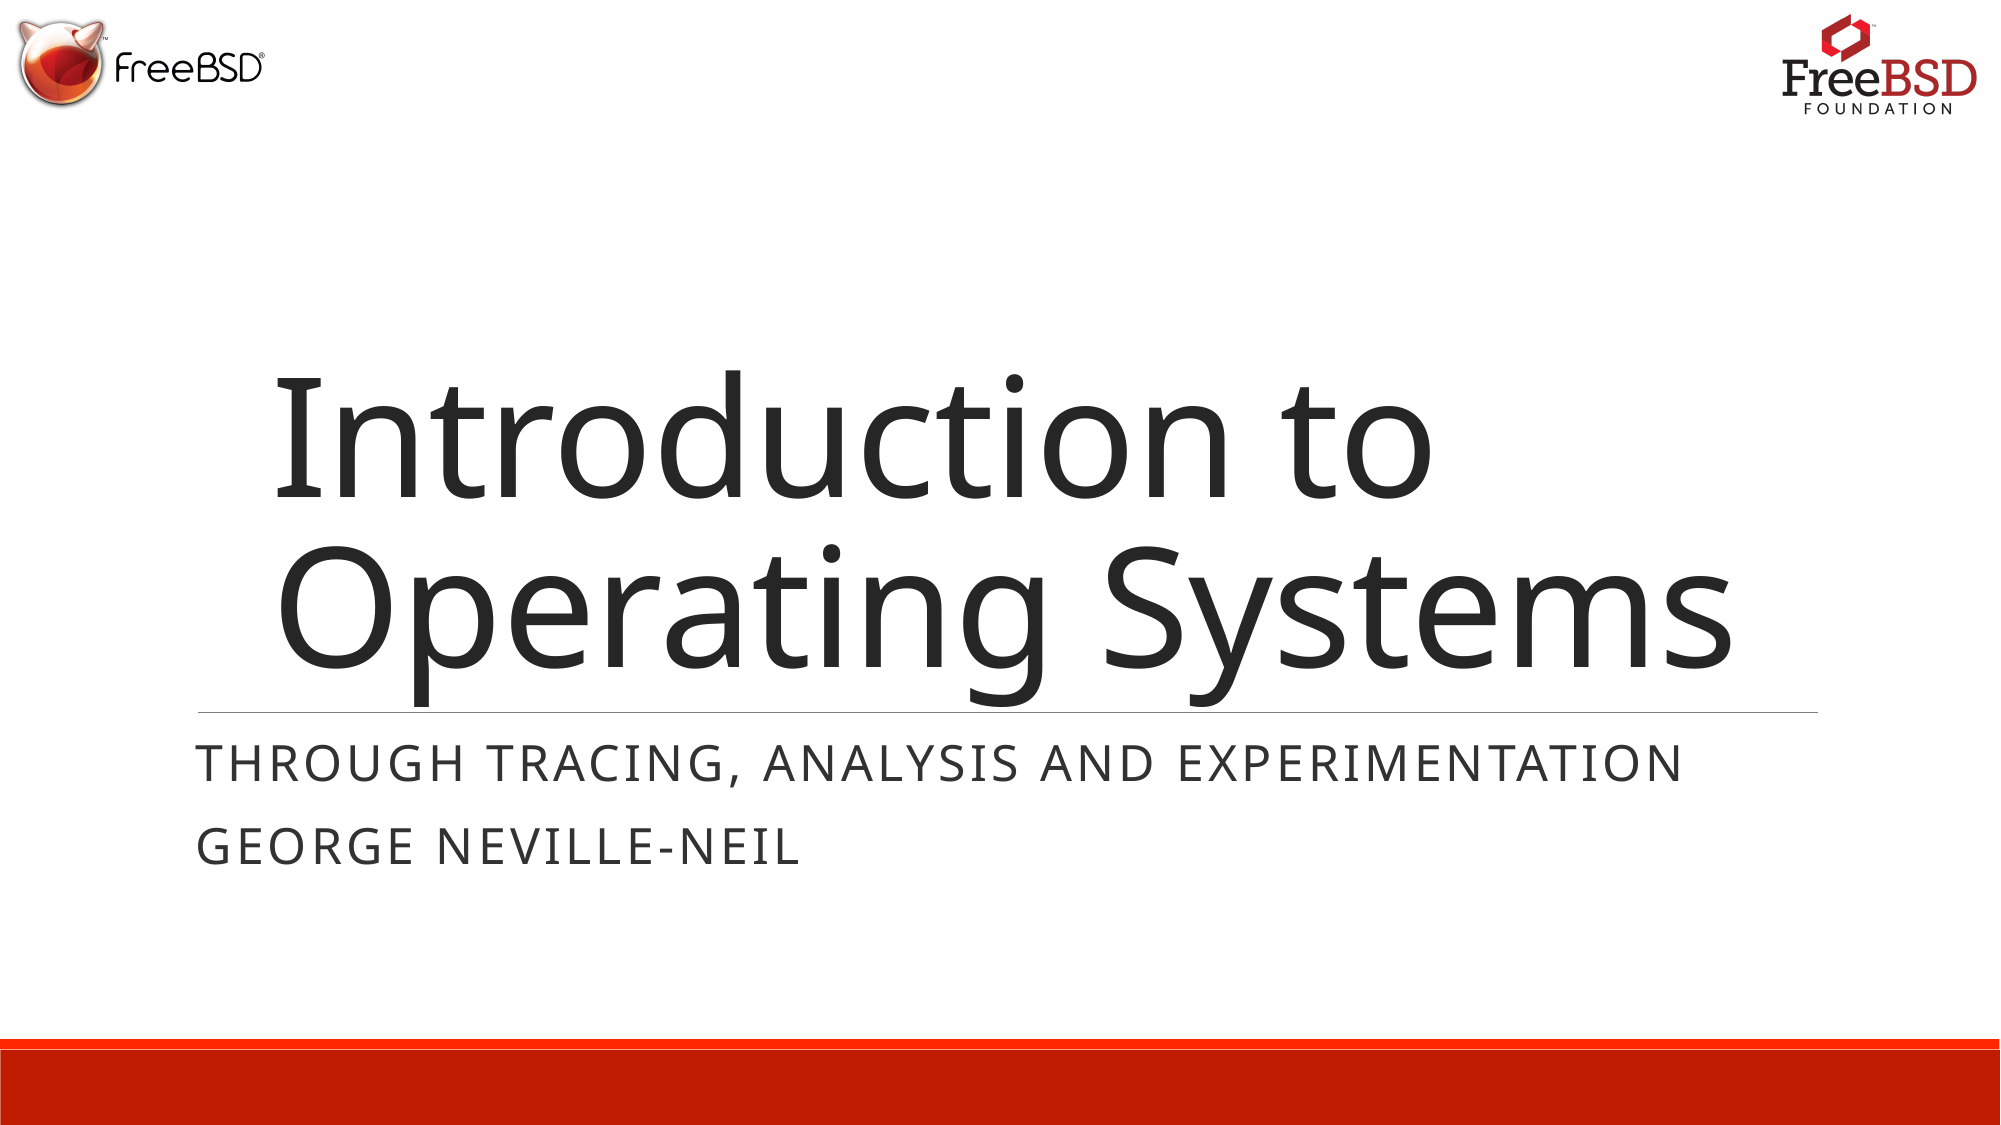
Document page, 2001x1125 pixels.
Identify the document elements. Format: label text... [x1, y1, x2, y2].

title Introduction to Operating Systems [180, 124, 1830, 710]
picture [0, 3, 265, 125]
subtitle through tracing, analysis and experimentation George neville-neil [180, 730, 1831, 919]
